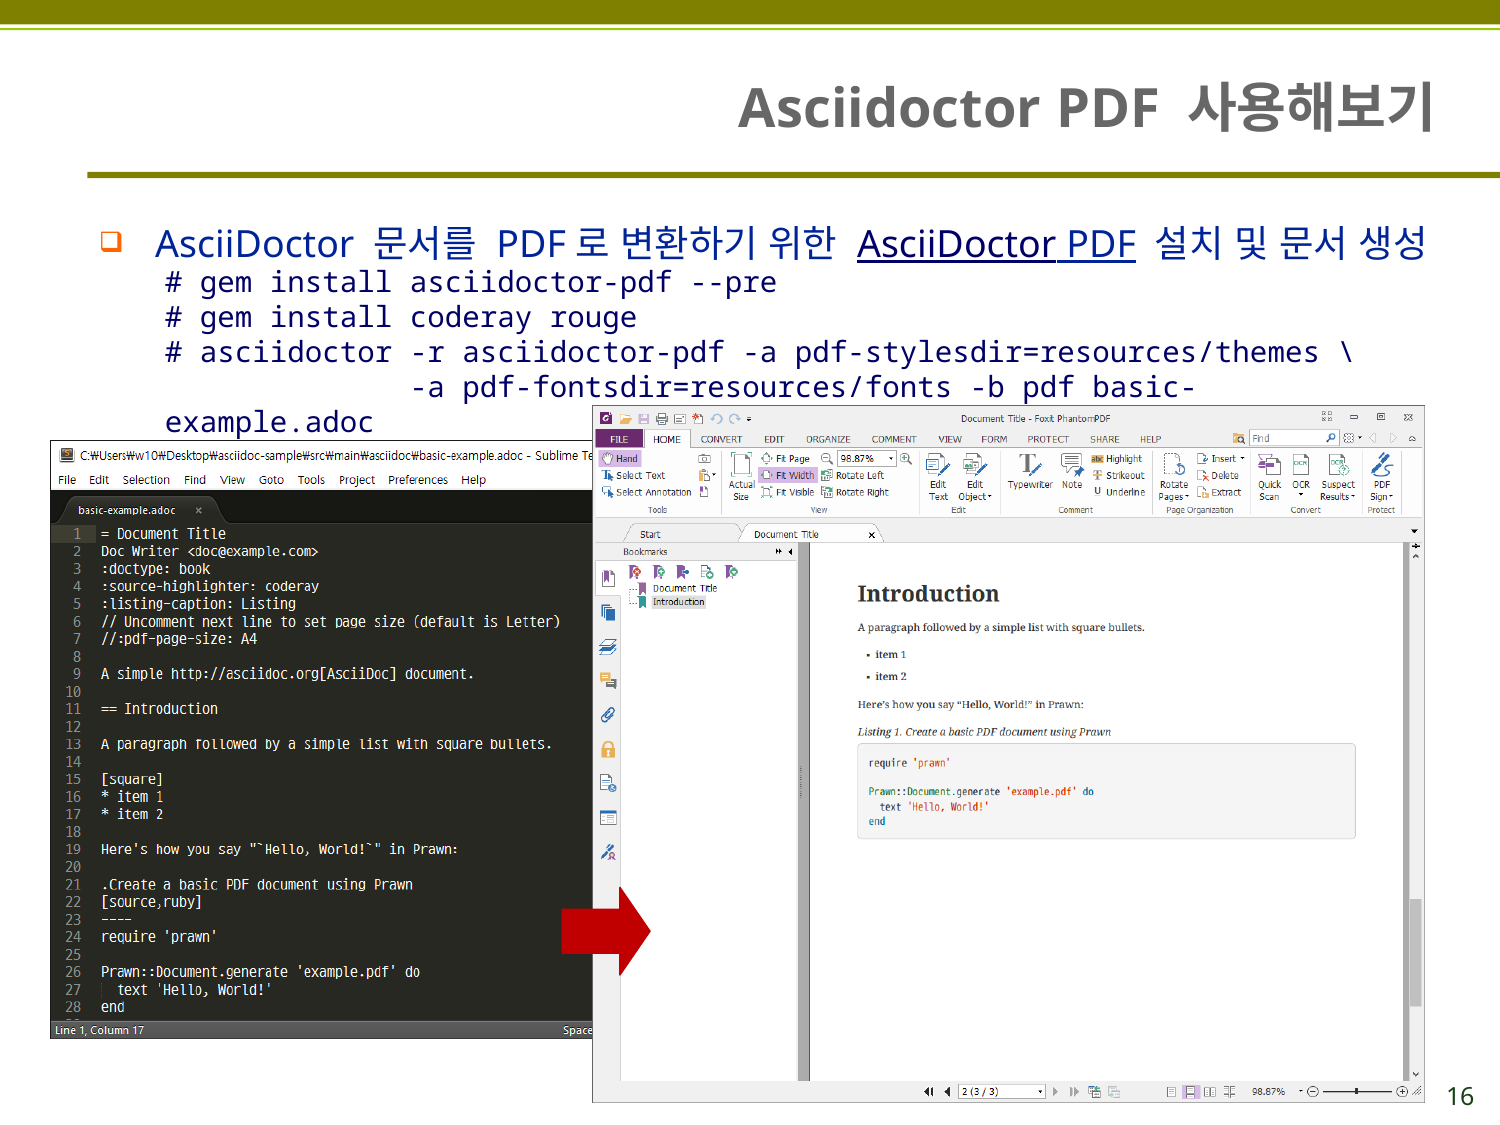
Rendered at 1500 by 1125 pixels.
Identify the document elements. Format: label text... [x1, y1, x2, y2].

list AsciiDoctor 문서를 PDF로 변환하기 위한 AsciiDoctor PDF 설치 및 문서 생성 [83, 212, 1475, 425]
picture [49, 405, 1425, 1104]
text_box # gem install asciidoctor-pdf --pre # gem install coderay rouge # asciidoctor -r asciidoctor-pdf -a pdf-stylesdir=resources/themes \ -a pdf-fontsdir=resources/fonts -b pdf basic-example.adoc [150, 256, 1388, 439]
title Asciidoctor PDF 사용해보기 [87, 77, 1453, 150]
footer 16 [1424, 1054, 1500, 1125]
